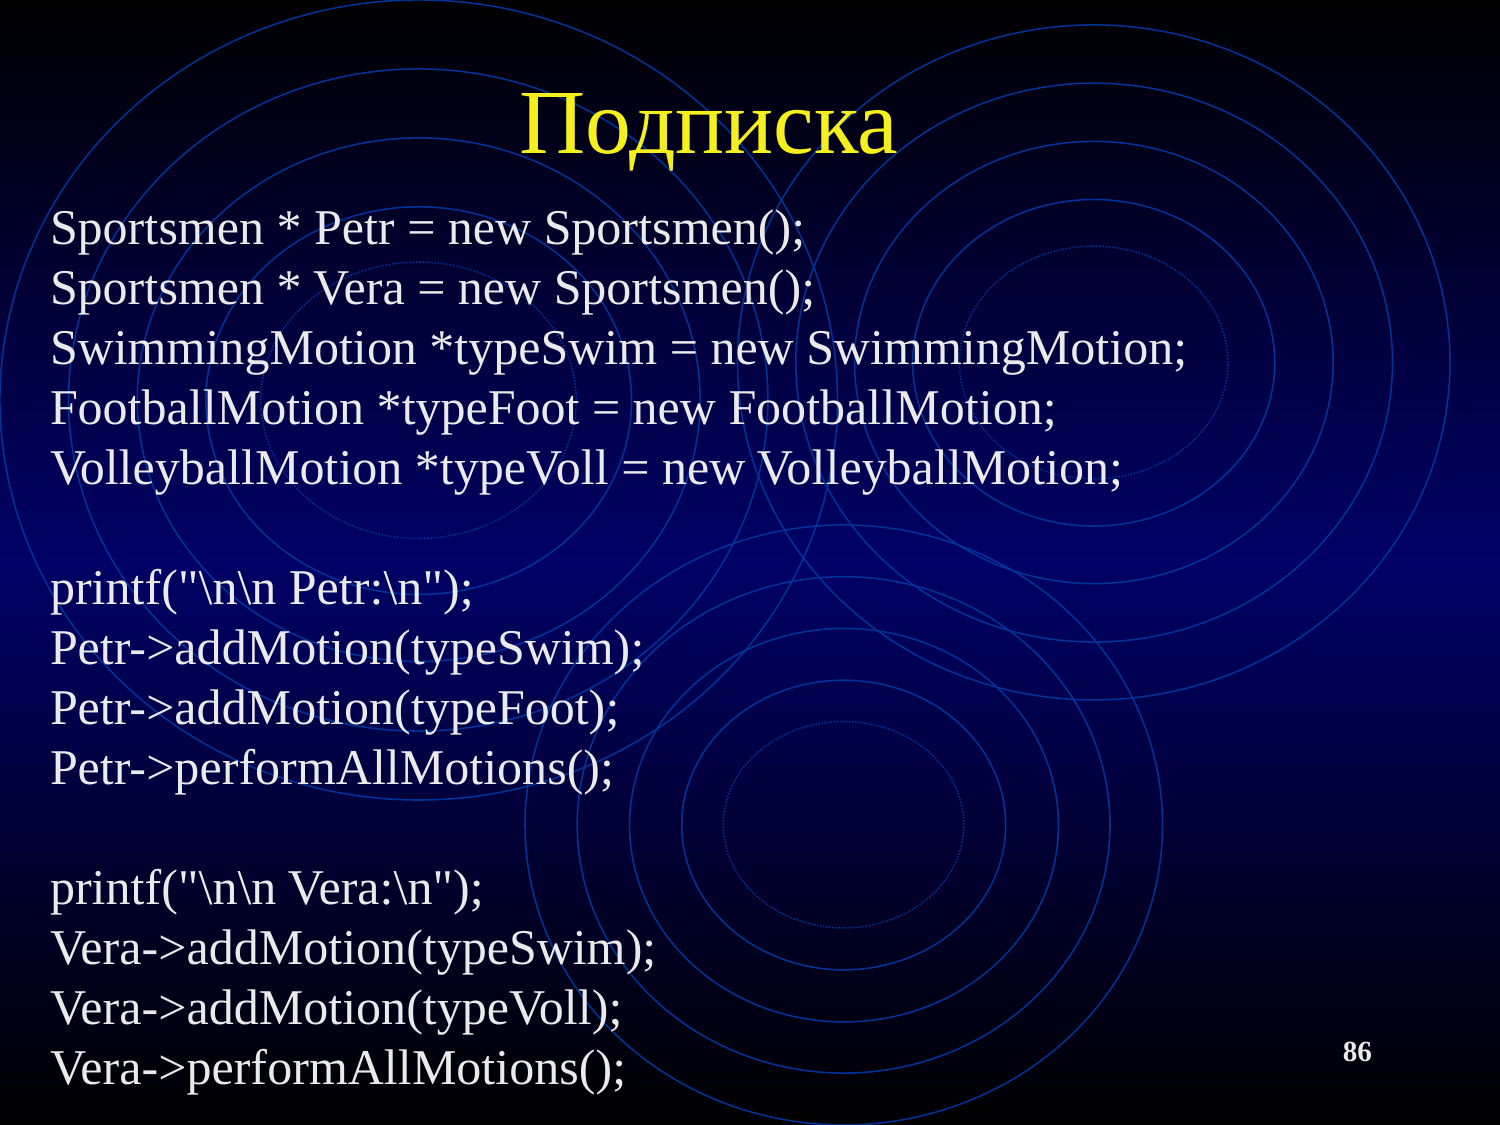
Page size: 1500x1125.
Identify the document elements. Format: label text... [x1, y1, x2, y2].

title Подписка [93, 46, 1348, 187]
slide_number 86 [1074, 1024, 1388, 1101]
text_box Sportsmen * Petr = new Sportsmen(); Sportsmen * Vera = new Sportsmen(); SwimmingMotion *typeSwim = new SwimmingMotion; FootballMotion *typeFoot = new FootballMotion; VolleyballMotion *typeVoll = new VolleyballMotion; printf("\n\n Petr:\n"); Petr->addMotion(typeSwim); Petr->addMotion(typeFoot); Petr->performAllMotions(); printf("\n\n Vera:\n"); Vera->addMotion(typeSwim); Vera->addMotion(typeVoll); Vera->performAllMotions(); [35, 187, 1454, 1103]
